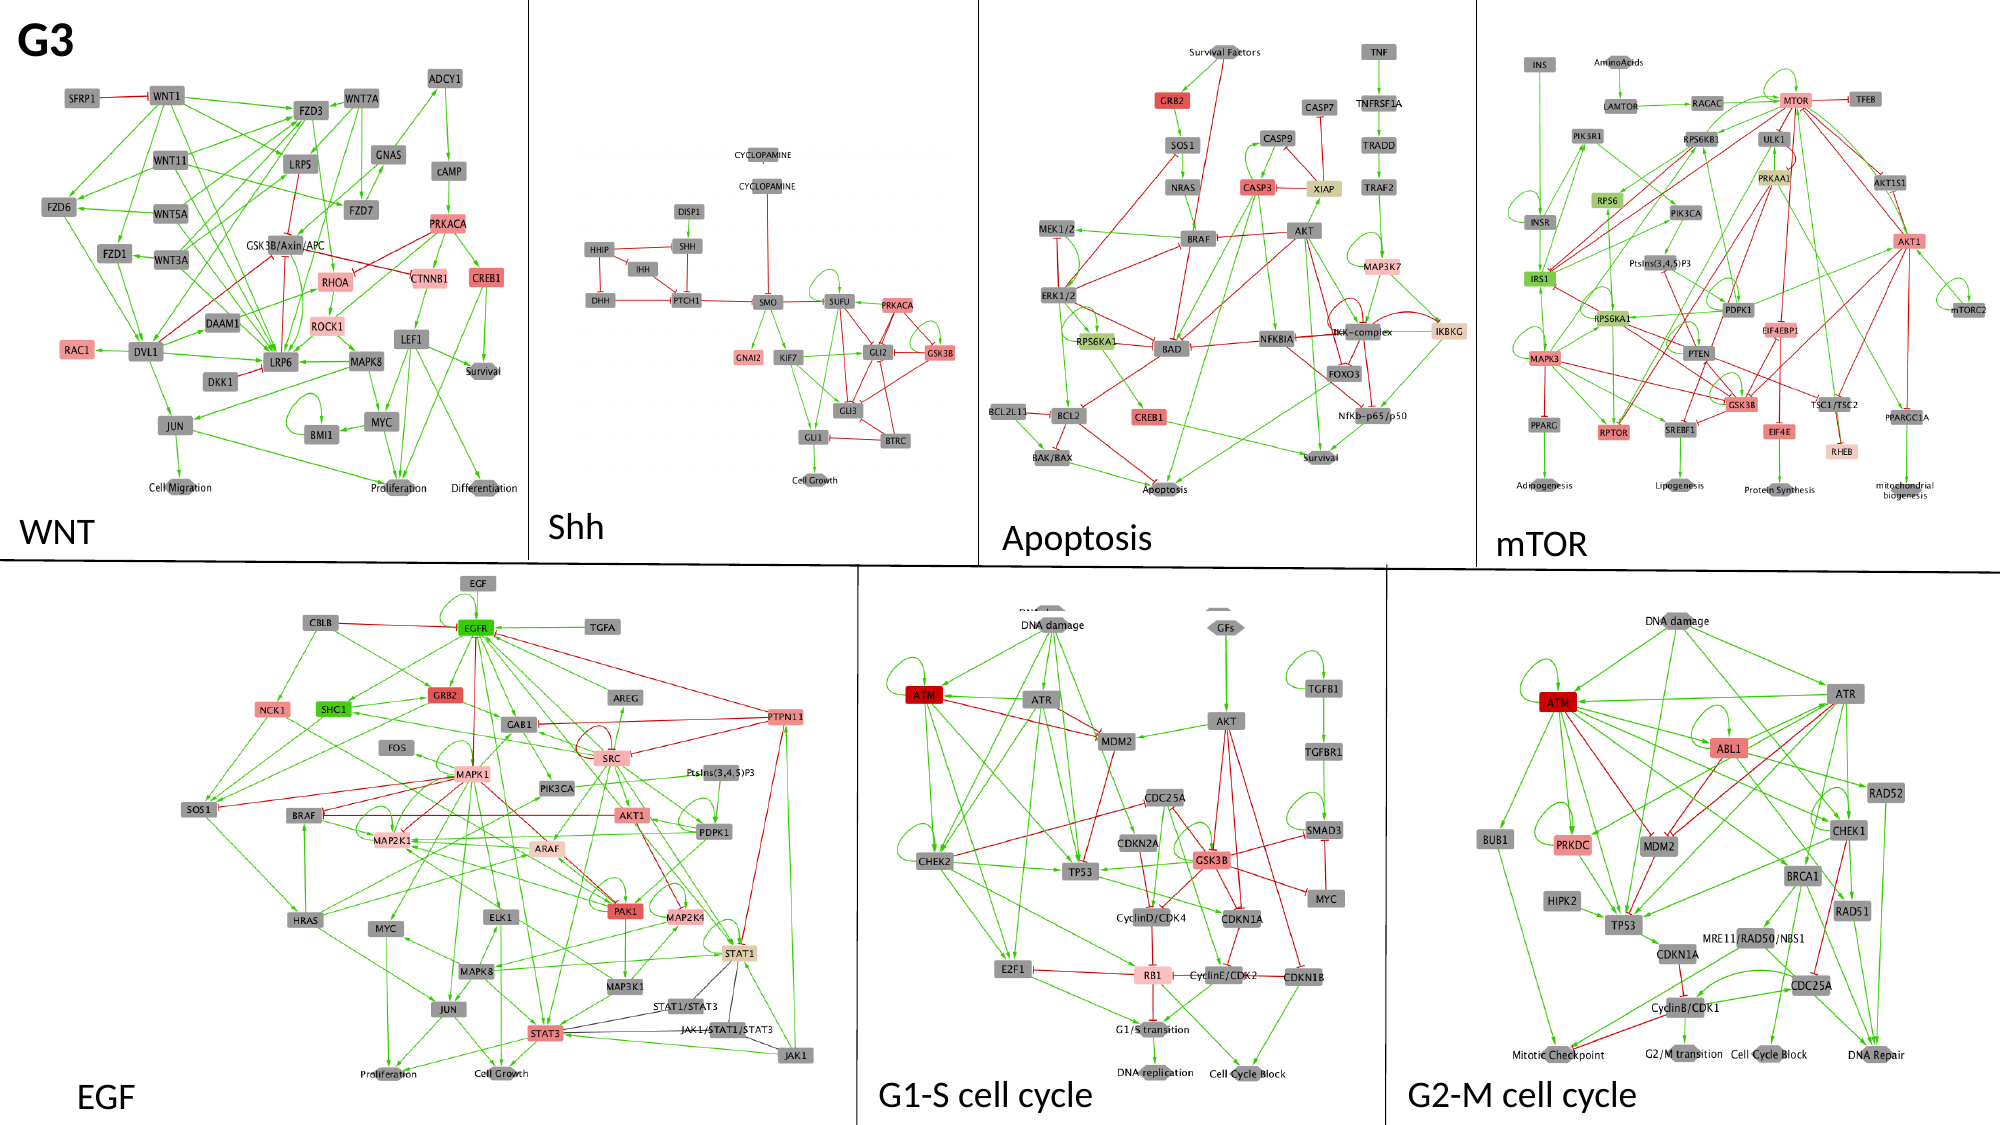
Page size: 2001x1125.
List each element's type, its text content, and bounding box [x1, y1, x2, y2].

text_box mTOR [1480, 511, 1603, 560]
picture [32, 64, 523, 502]
picture [1507, 50, 1989, 502]
text_box Shh [533, 494, 620, 555]
picture [178, 573, 821, 1087]
text_box WNT [4, 499, 111, 560]
text_box Apoptosis [987, 505, 1168, 560]
picture [882, 599, 1359, 1087]
text_box G1-S cell cycle [863, 1062, 1109, 1123]
text_box EGF [62, 1064, 151, 1125]
text_box G2-M cell cycle [1392, 1062, 1653, 1123]
picture [574, 140, 959, 502]
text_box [0, 560, 2000, 573]
picture [974, 39, 978, 502]
picture [1465, 606, 1910, 1069]
picture [979, 39, 1476, 502]
text_box G3 [2, 0, 90, 74]
